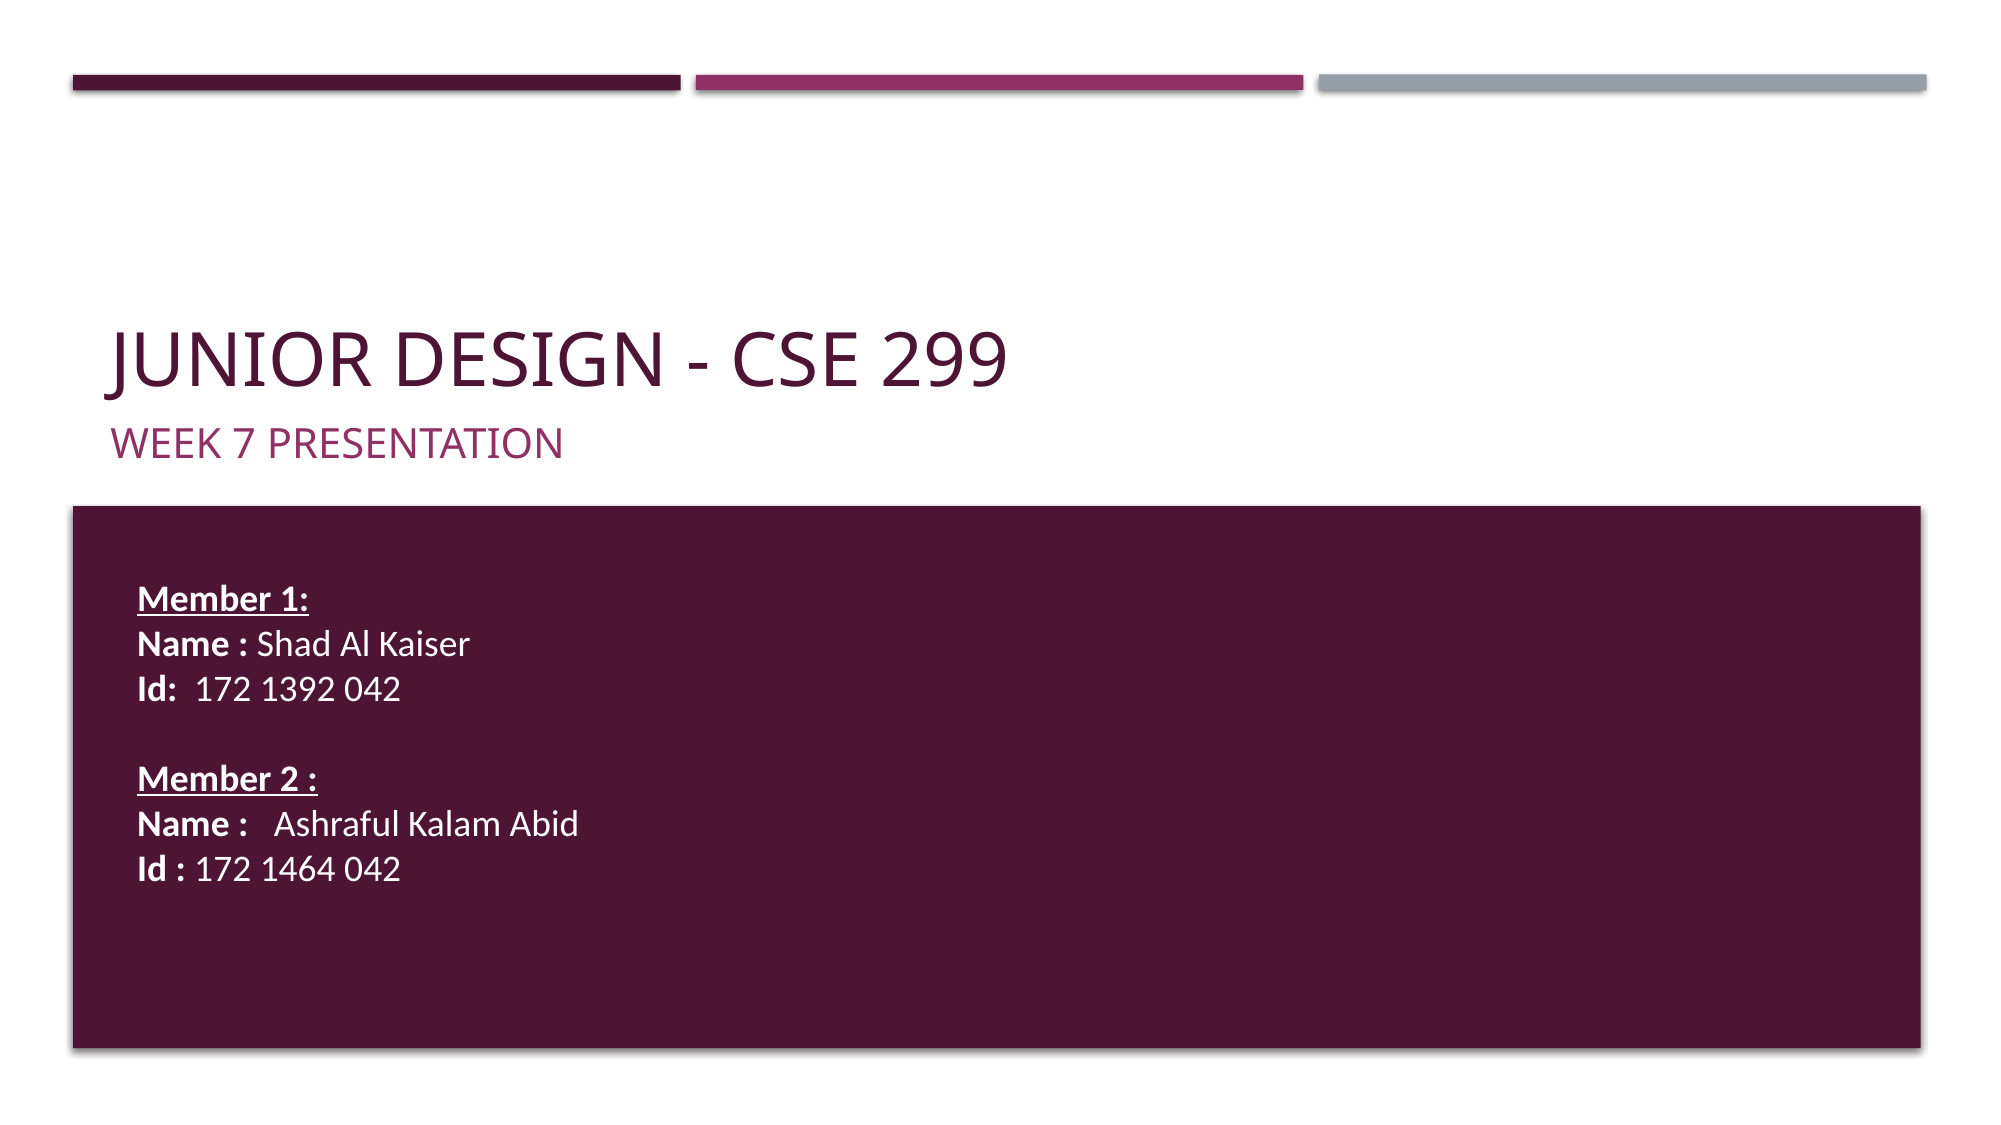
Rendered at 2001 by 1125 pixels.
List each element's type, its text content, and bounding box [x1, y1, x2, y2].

text_box Member 1: Name : Shad Al Kaiser Id: 172 1392 042 Member 2 : Name : Ashraful Kalam Abid Id : 172 1464 042 [122, 566, 1648, 942]
subtitle WEEK 7 PRESENTATION [95, 409, 1899, 507]
title Junior design - CSE 299 [95, 167, 1899, 409]
